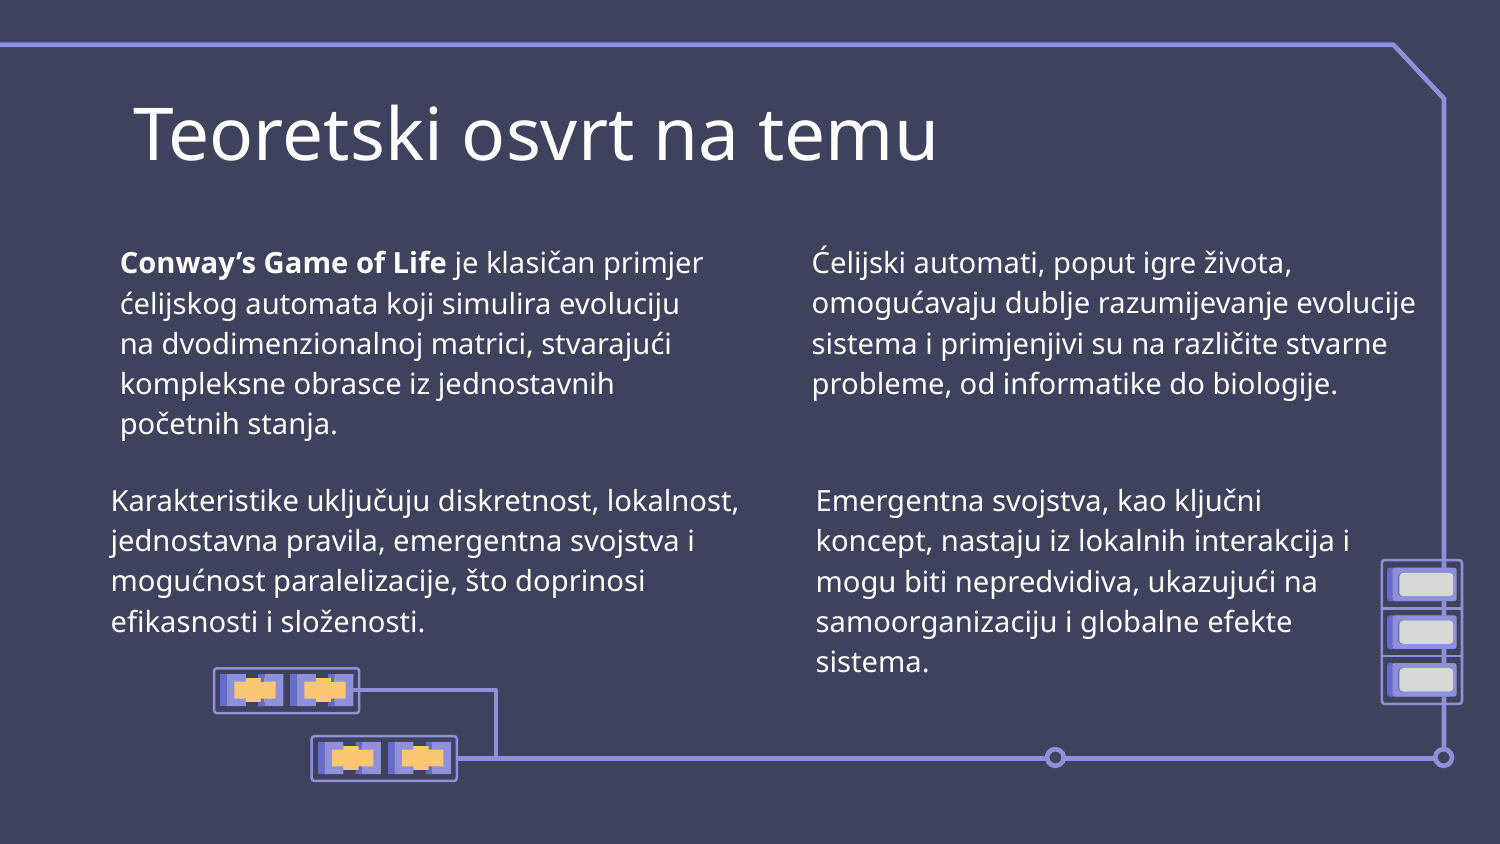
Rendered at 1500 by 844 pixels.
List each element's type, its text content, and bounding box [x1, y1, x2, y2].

subtitle Emergentna svojstva, kao ključni koncept, nastaju iz lokalnih interakcija i mogu biti nepredvidiva, ukazujući na samoorganizaciju i globalne efekte sistema. [725, 462, 1382, 783]
title Teoretski osvrt na temu [118, 72, 1382, 167]
text_box Ćelijski automati, poput igre života, omogućavaju dublje razumijevanje evolucije sistema i primjenjivi su na različite stvarne probleme, od informatike do biologije. [721, 224, 1484, 423]
subtitle Conway’s Game of Life je klasičan primjer ćelijskog automata koji simulira evoluciju na dvodimenzionalnoj matrici, stvarajući kompleksne obrasce iz jednostavnih početnih stanja. [29, 224, 722, 462]
text_box Karakteristike uključuju diskretnost, lokalnost, jednostavna pravila, emergentna svojstva i mogućnost paralelizacije, što doprinosi efikasnosti i složenosti. [20, 462, 783, 651]
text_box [212, 666, 497, 759]
